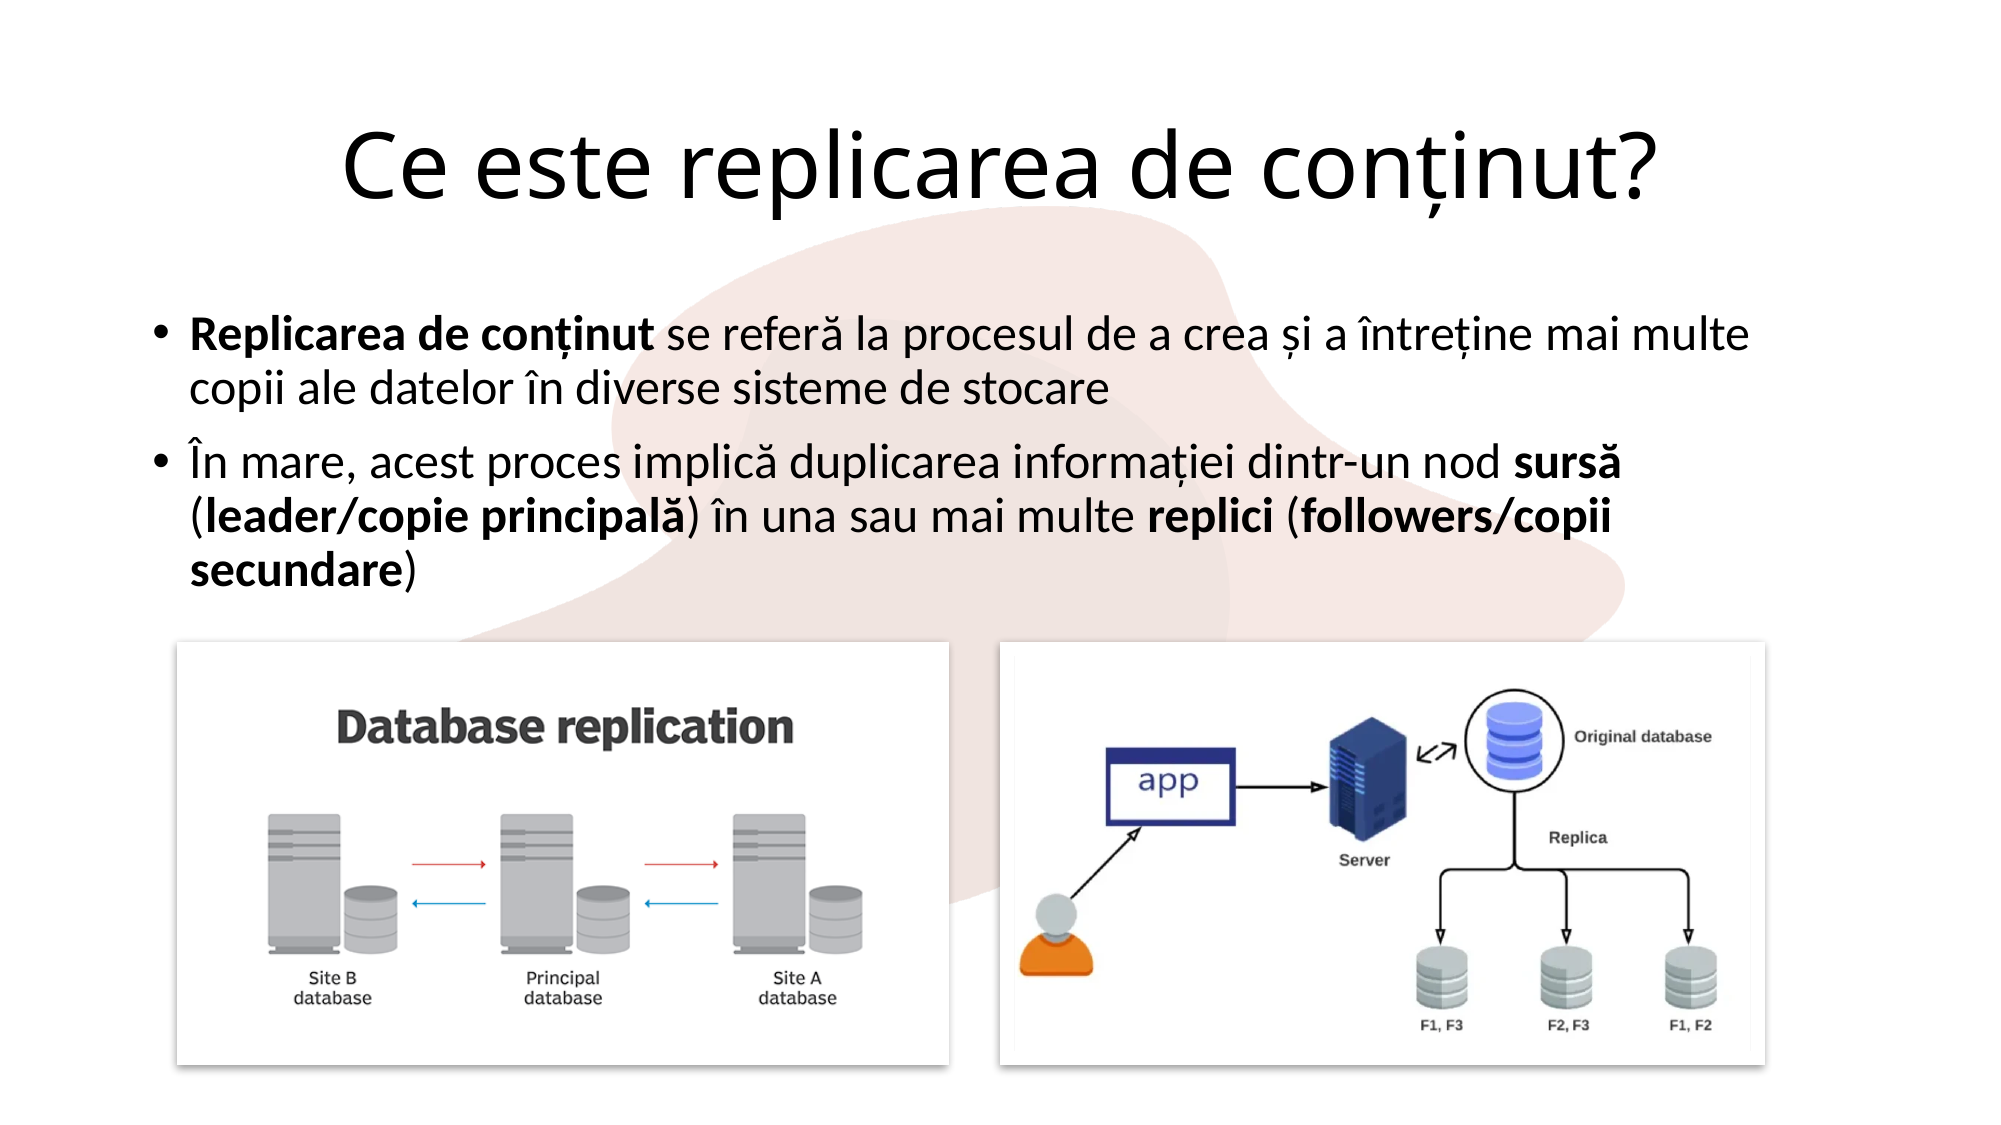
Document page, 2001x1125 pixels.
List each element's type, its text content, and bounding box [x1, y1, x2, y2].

title Ce este replicarea de conținut? [137, 59, 1863, 278]
picture [191, 656, 935, 1051]
list Replicarea de conținut se referă la procesul de a crea și a întreține mai multe copii ale datelor în diverse sisteme de stocare În mare, acest proces implică duplicarea informației dintr-un nod sursă (leader/copie principală) în una sau mai multe replici (followers/copii secundare) [137, 299, 1863, 1014]
picture [1014, 656, 1751, 1051]
